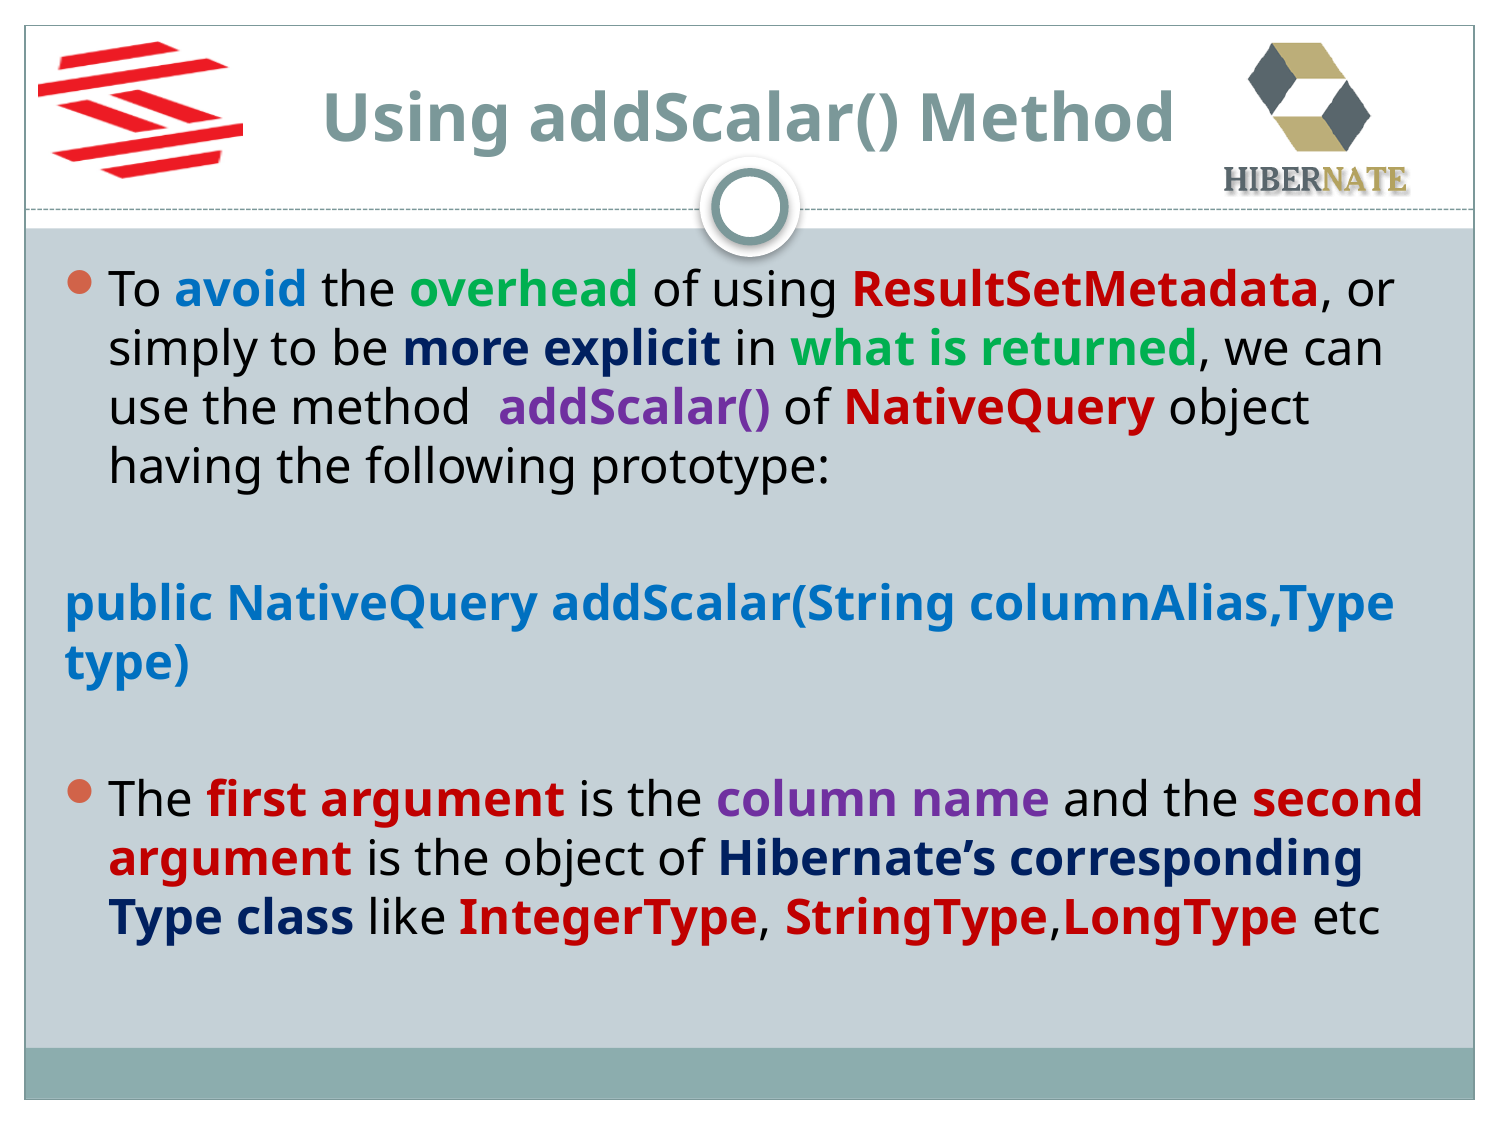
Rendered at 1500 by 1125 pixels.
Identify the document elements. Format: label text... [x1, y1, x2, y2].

picture [37, 40, 243, 185]
list To avoid the overhead of using ResultSetMetadata, or simply to be more explicit in what is returned, we can use the method addScalar() of NativeQuery object having the following prototype: public NativeQuery addScalar(String columnAlias,Type type) The first argument is the column name and the second argument is the object of Hibernate’s corresponding Type class like IntegerType, StringType,LongType etc [49, 250, 1445, 1001]
title Using addScalar() Method [237, 37, 1450, 162]
picture [1223, 42, 1411, 197]
